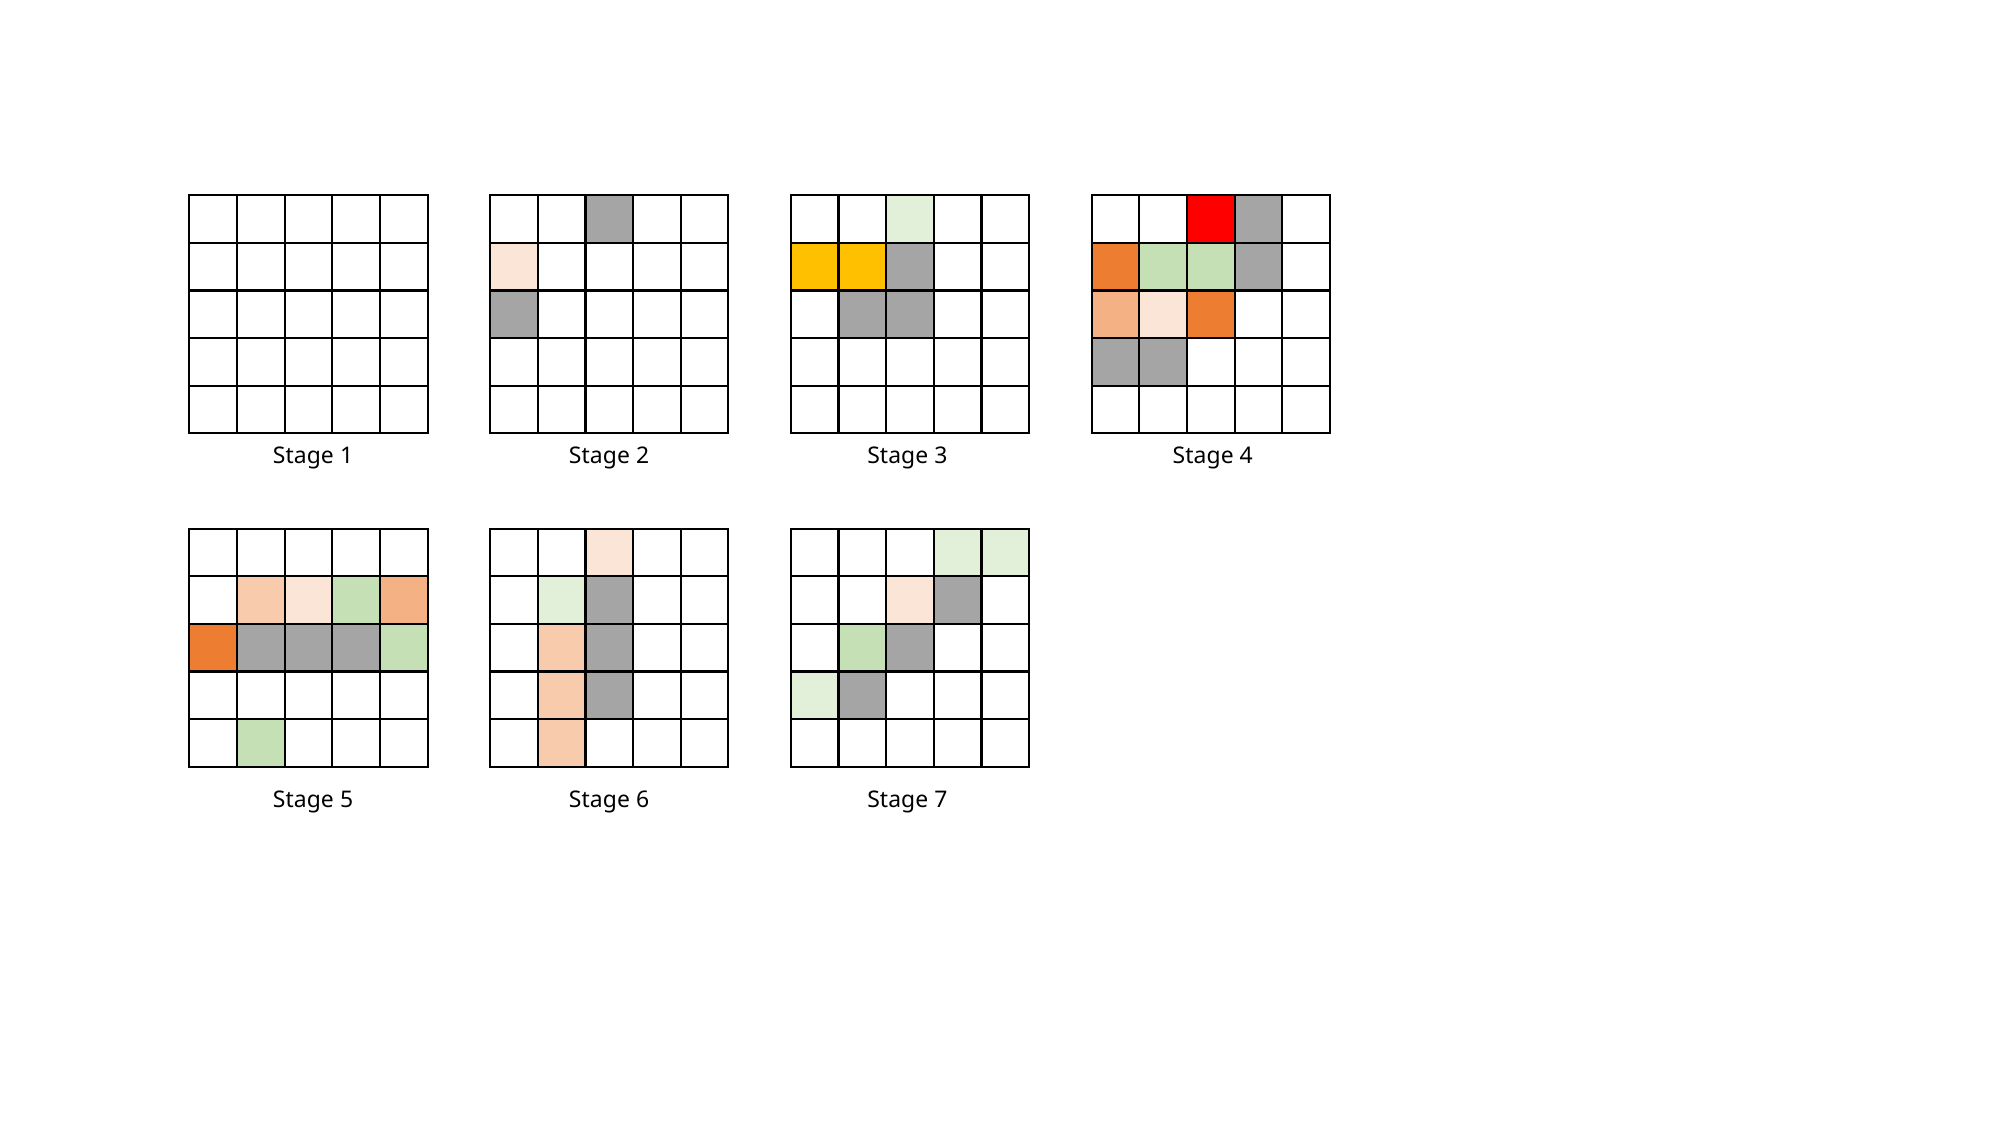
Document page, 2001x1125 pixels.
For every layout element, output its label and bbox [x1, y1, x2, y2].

text_box [189, 195, 1350, 820]
